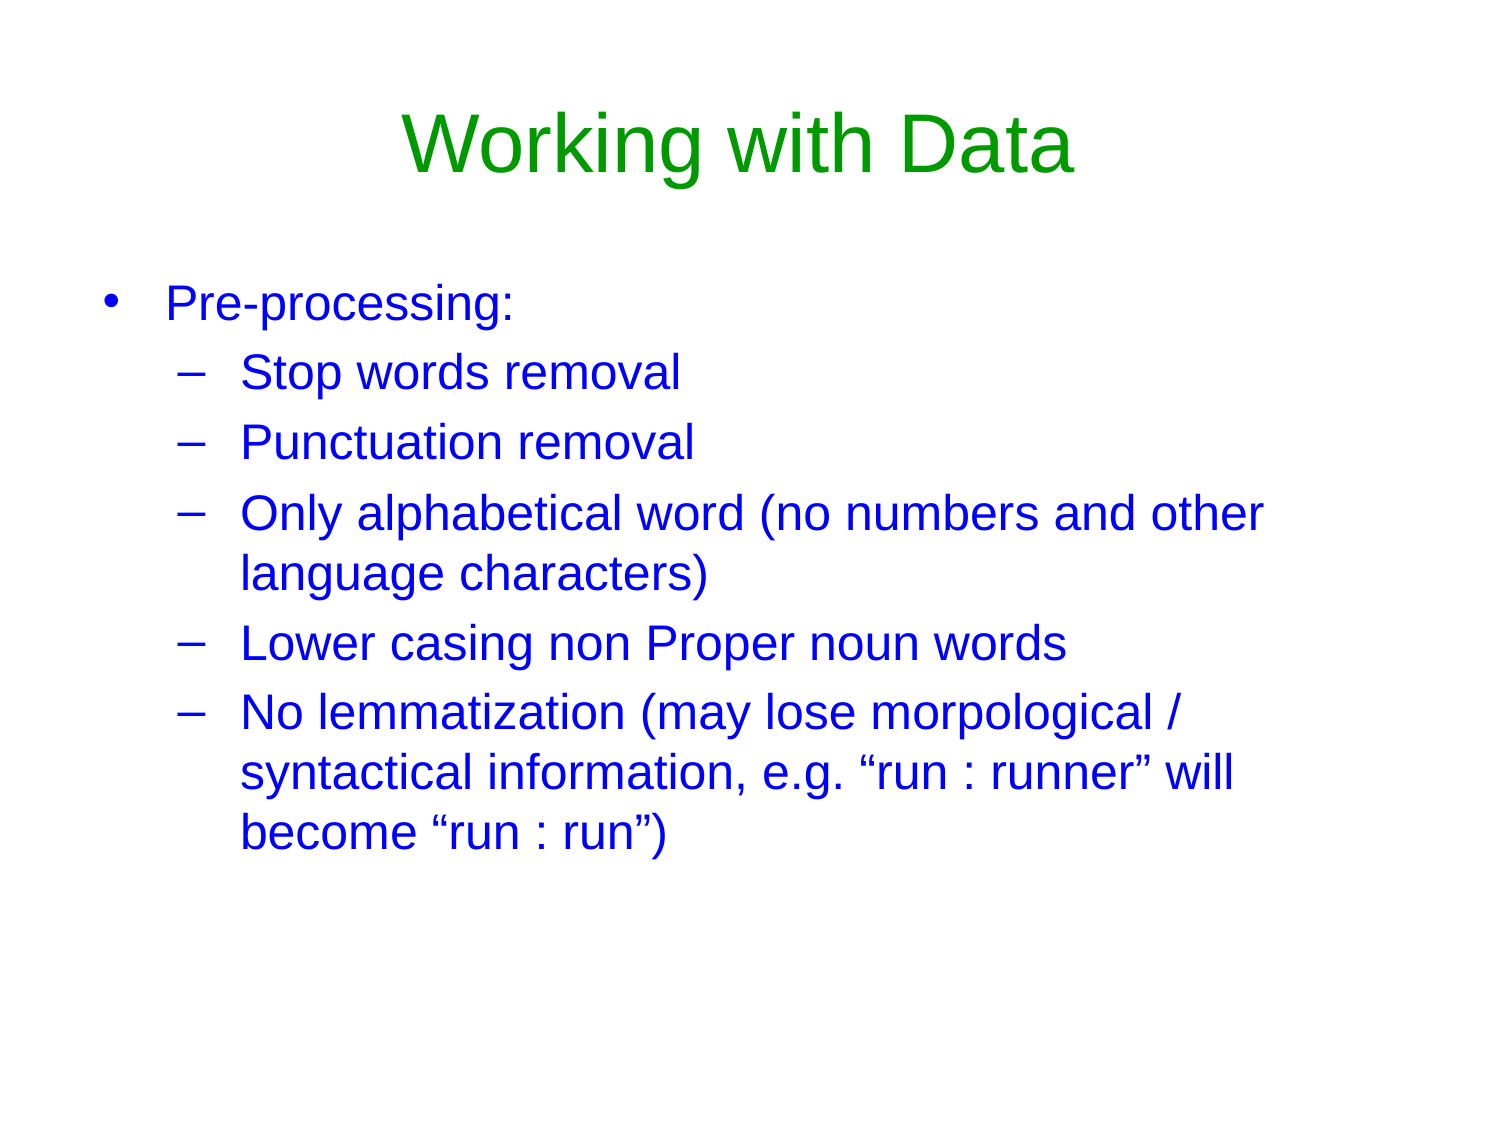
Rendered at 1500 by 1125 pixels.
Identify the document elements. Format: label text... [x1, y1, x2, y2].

list Pre-processing: Stop words removal Punctuation removal Only alphabetical word (no numbers and other language characters) Lower casing non Proper noun words No lemmatization (may lose morpological / syntactical information, e.g. “run : runner” will become “run : run”) [75, 262, 1425, 1005]
title Working with Data [75, 45, 1425, 233]
